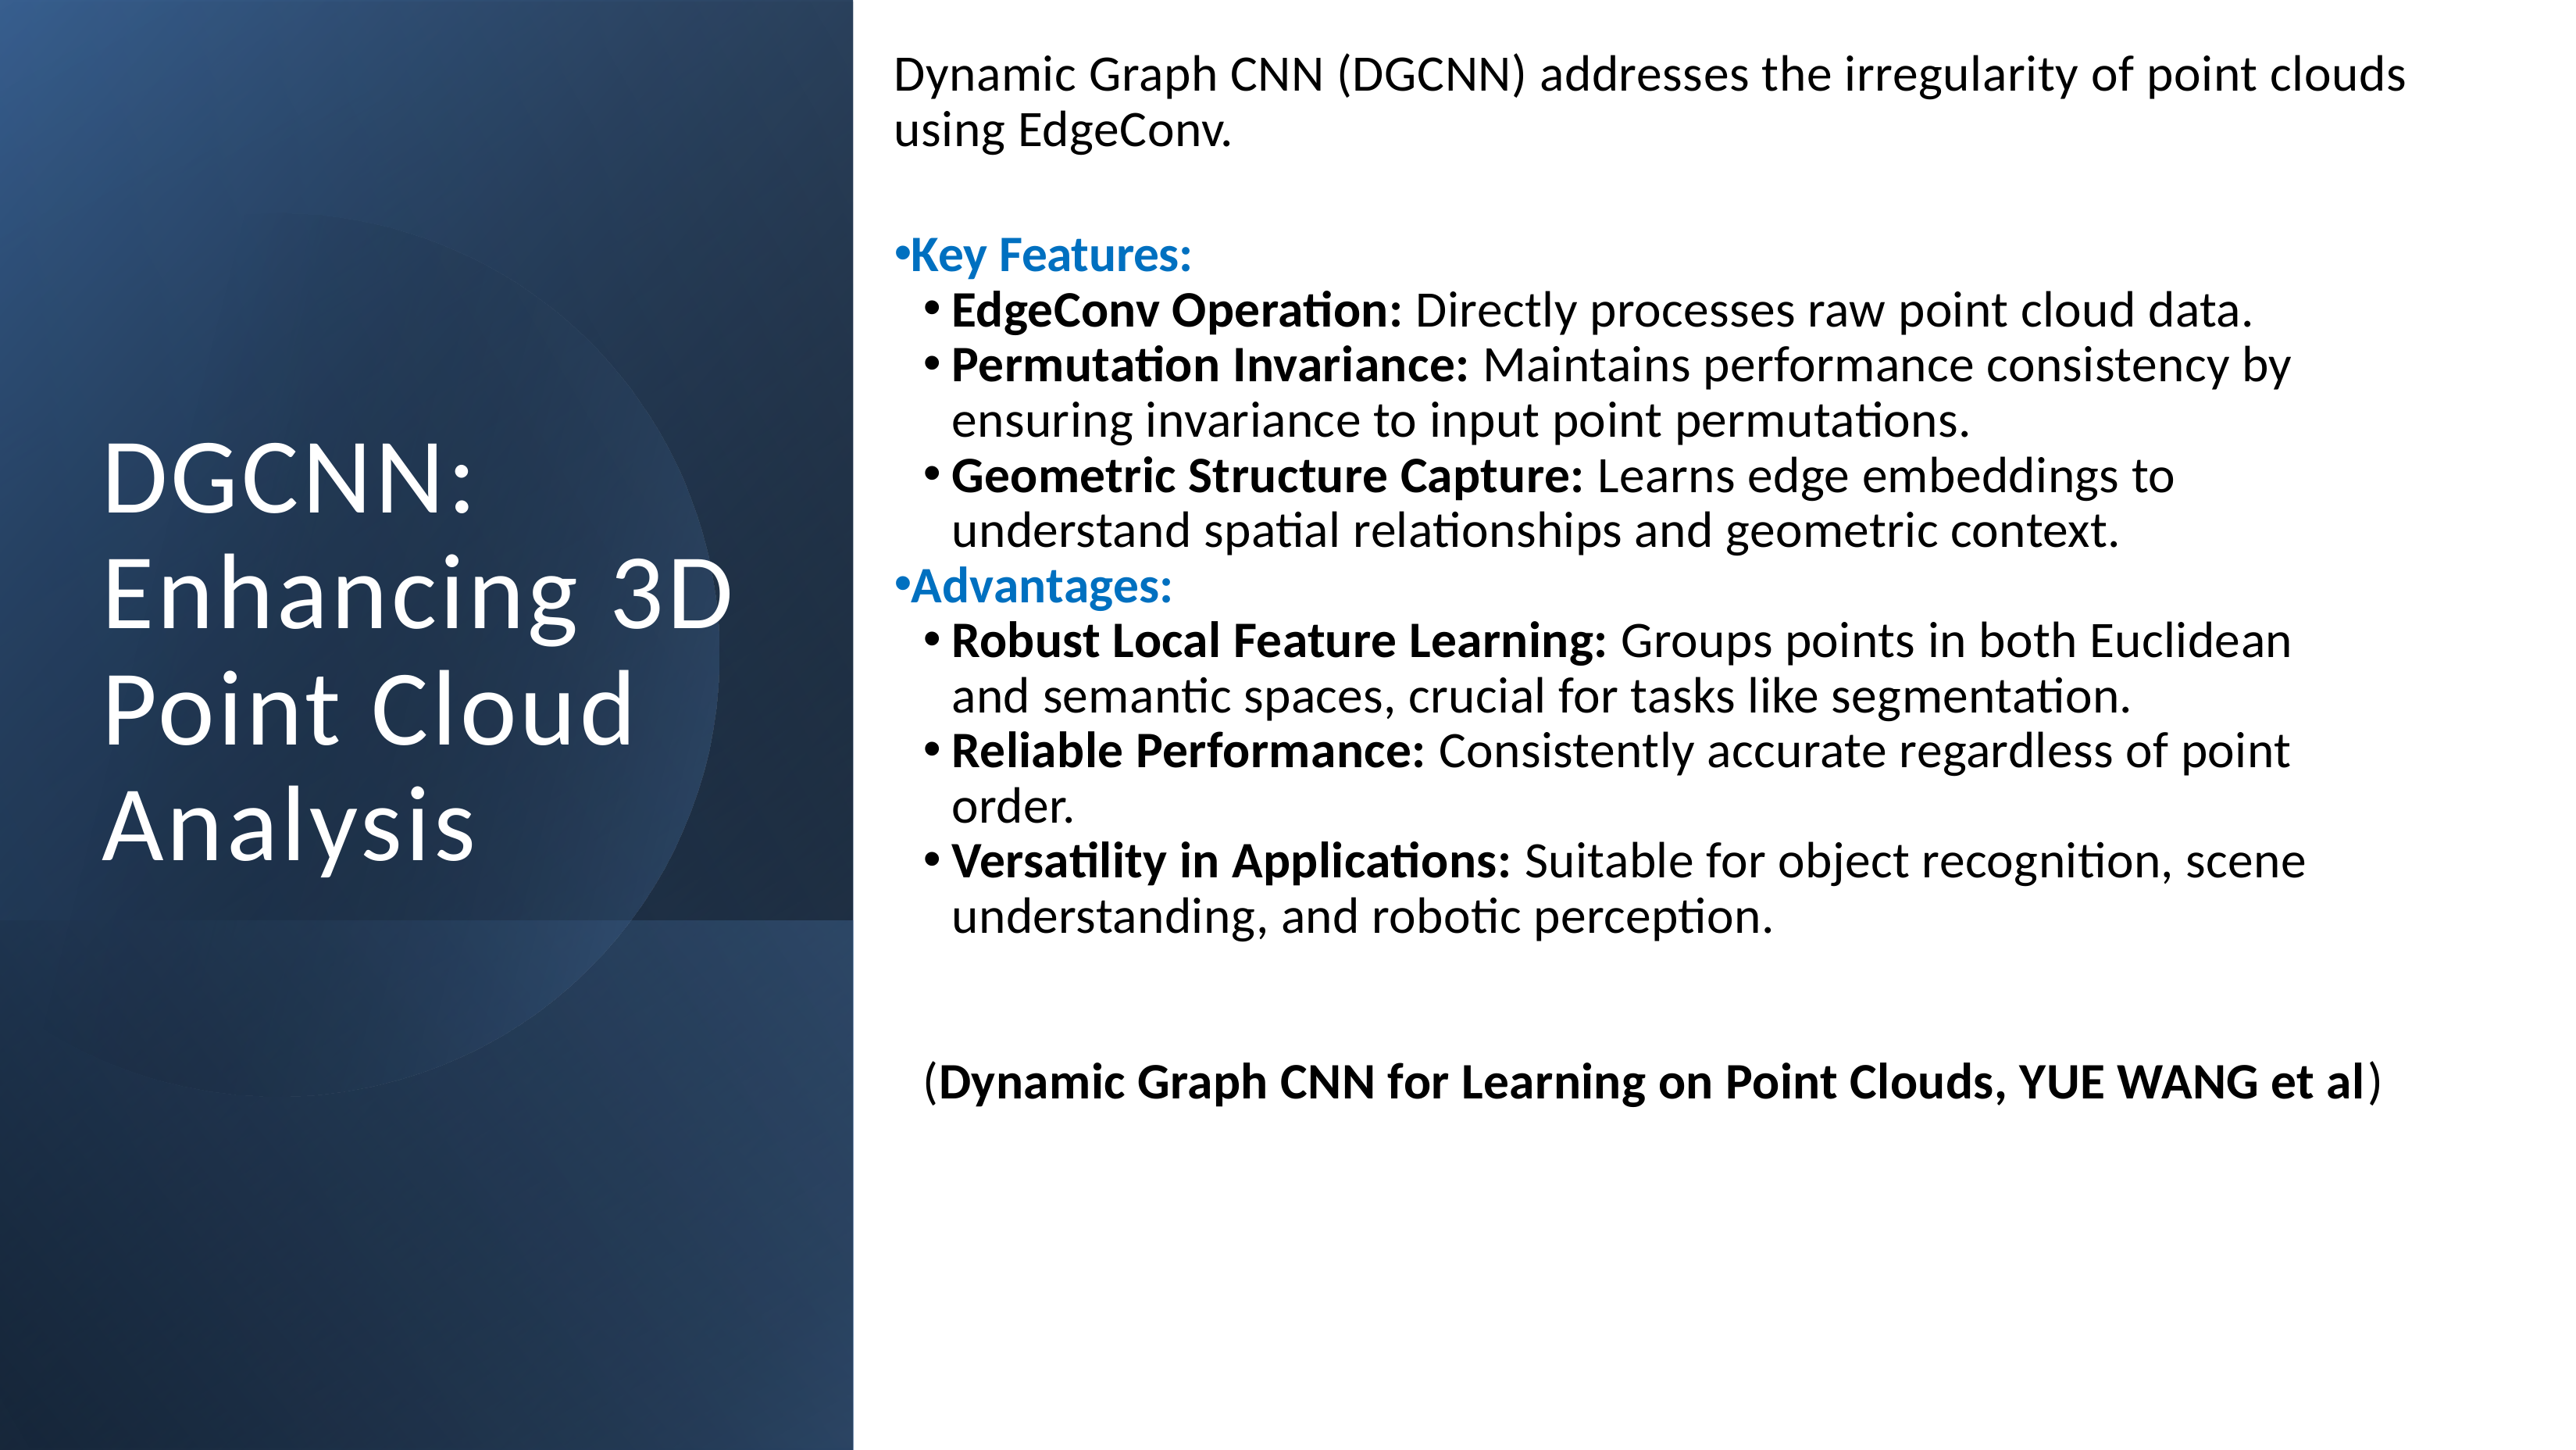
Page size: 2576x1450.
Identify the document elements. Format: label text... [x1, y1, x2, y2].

text_box [0, 0, 855, 1449]
text_box Dynamic Graph CNN (DGCNN) addresses the irregularity of point clouds using EdgeConv. Key Features: EdgeConv Operation: Directly processes raw point cloud data. Permutation Invariance: Maintains performance consistency by ensuring invariance to input point permutations. Geometric Structure Capture: Learns edge embeddings to understand spatial relationships and geometric context. Advantages: Robust Local Feature Learning: Groups points in both Euclidean and semantic spaces, crucial for tasks like segmentation. Reliable Performance: Consistently accurate regardless of point order. Versatility in Applications: Suitable for object recognition, scene understanding, and robotic perception. (Dynamic Graph CNN for Learning on Point Clouds, YUE WANG et al) [882, 41, 2493, 1145]
text_box [855, 0, 2576, 1450]
title DGCNN: Enhancing 3D Point Cloud Analysis [88, 403, 765, 890]
